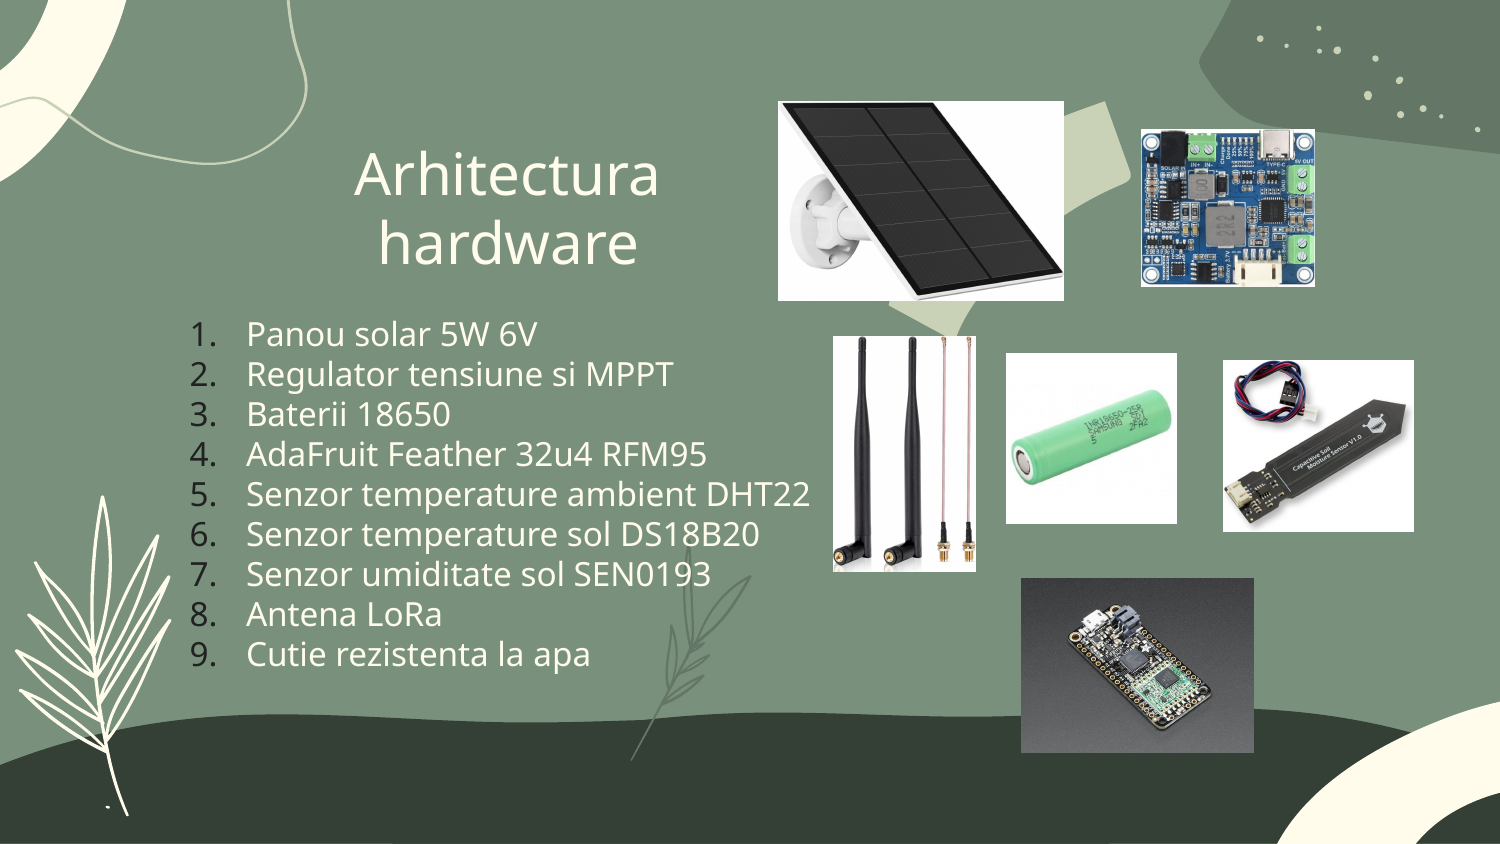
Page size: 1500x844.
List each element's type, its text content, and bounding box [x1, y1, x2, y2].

picture [1140, 129, 1315, 287]
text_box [1254, 23, 1483, 135]
picture [1020, 578, 1254, 753]
picture [1223, 360, 1415, 533]
picture [833, 336, 977, 572]
title Arhitectura hardware [224, 112, 772, 294]
picture [777, 101, 1064, 302]
picture [1006, 353, 1177, 524]
subtitle Panou solar 5W 6V Regulator tensiune si MPPT Baterii 18650 AdaFruit Feather 32u4 RFM95 Senzor temperature ambient DHT22 Senzor temperature sol DS18B20 Senzor umiditate sol SEN0193 Antena LoRa Cutie rezistenta la apa [174, 298, 905, 666]
